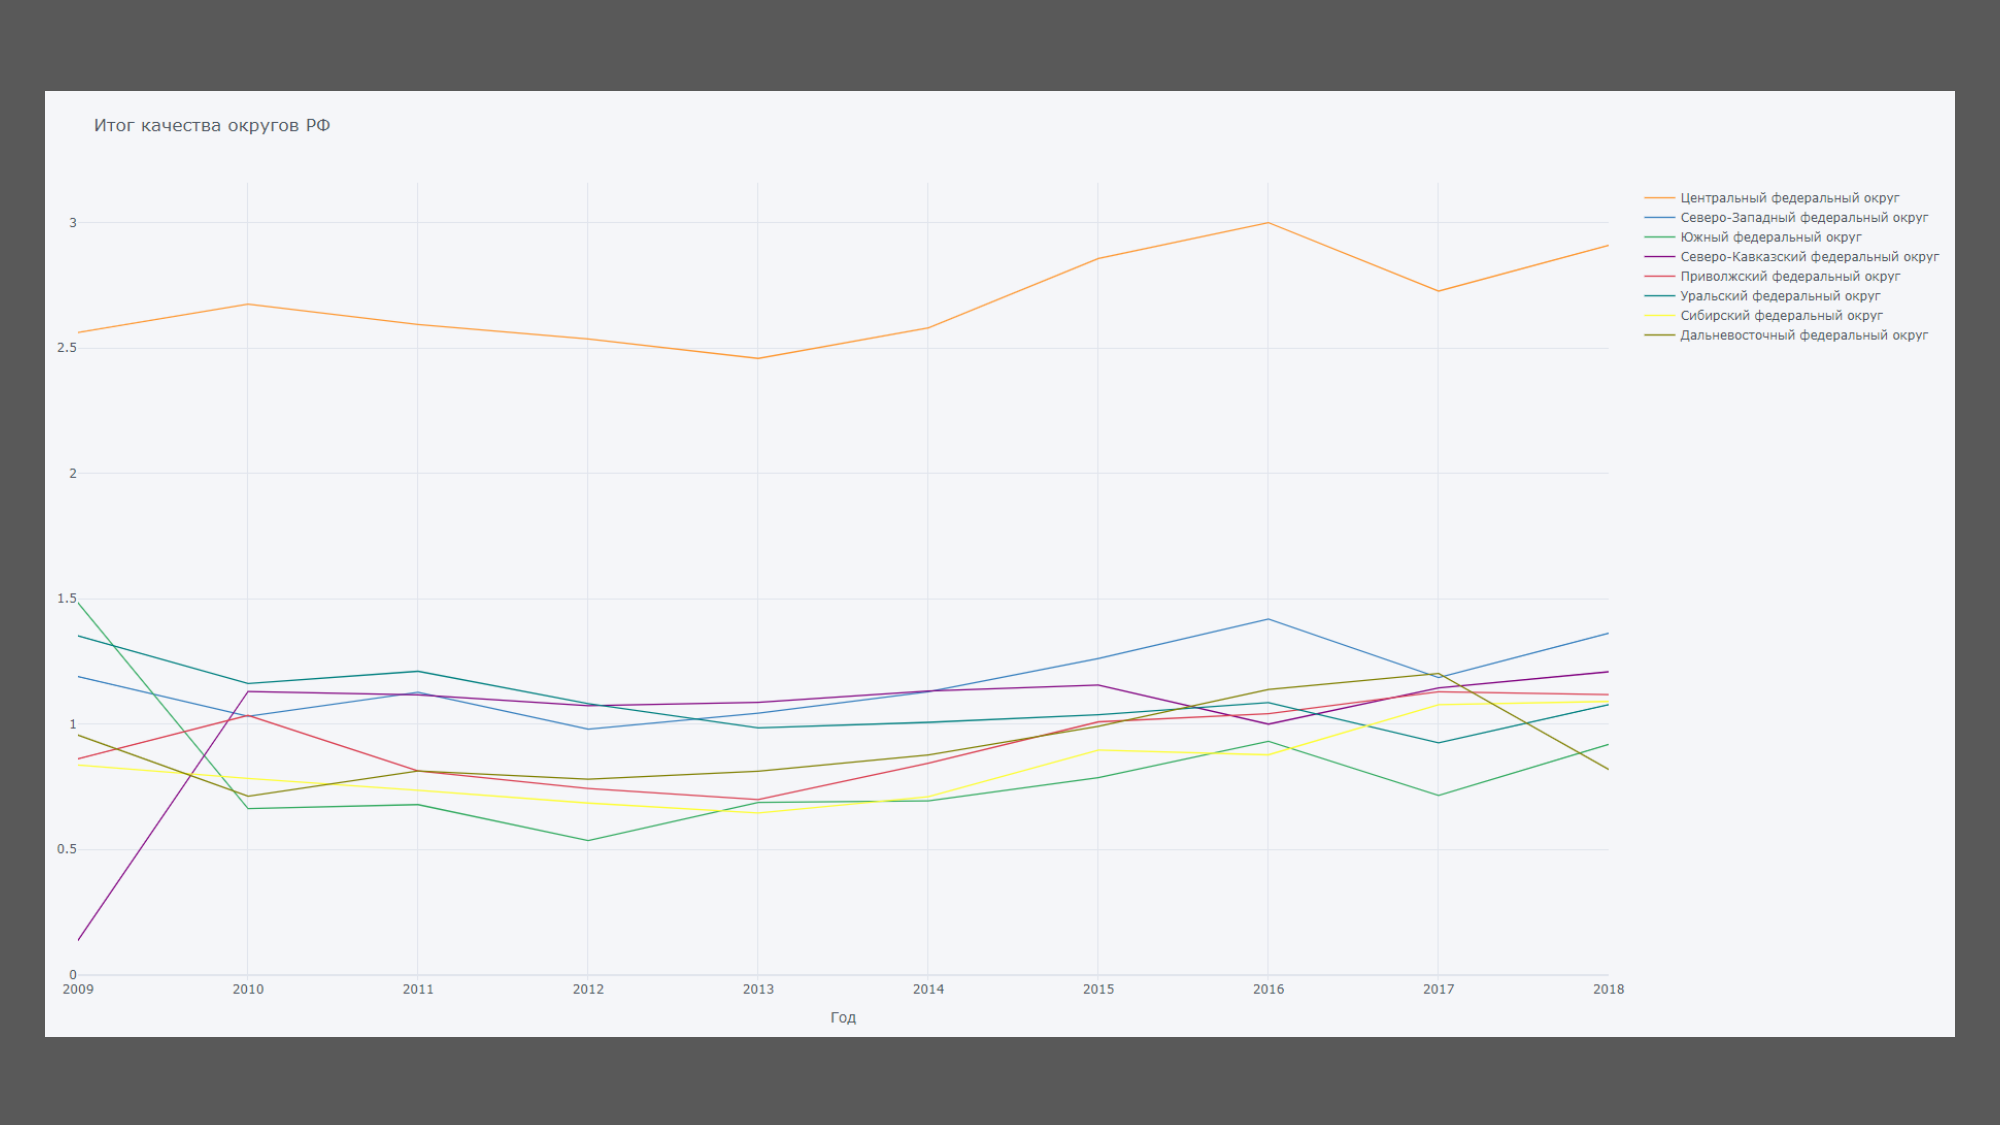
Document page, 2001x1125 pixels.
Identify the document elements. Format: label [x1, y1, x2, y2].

picture [45, 91, 1955, 1037]
